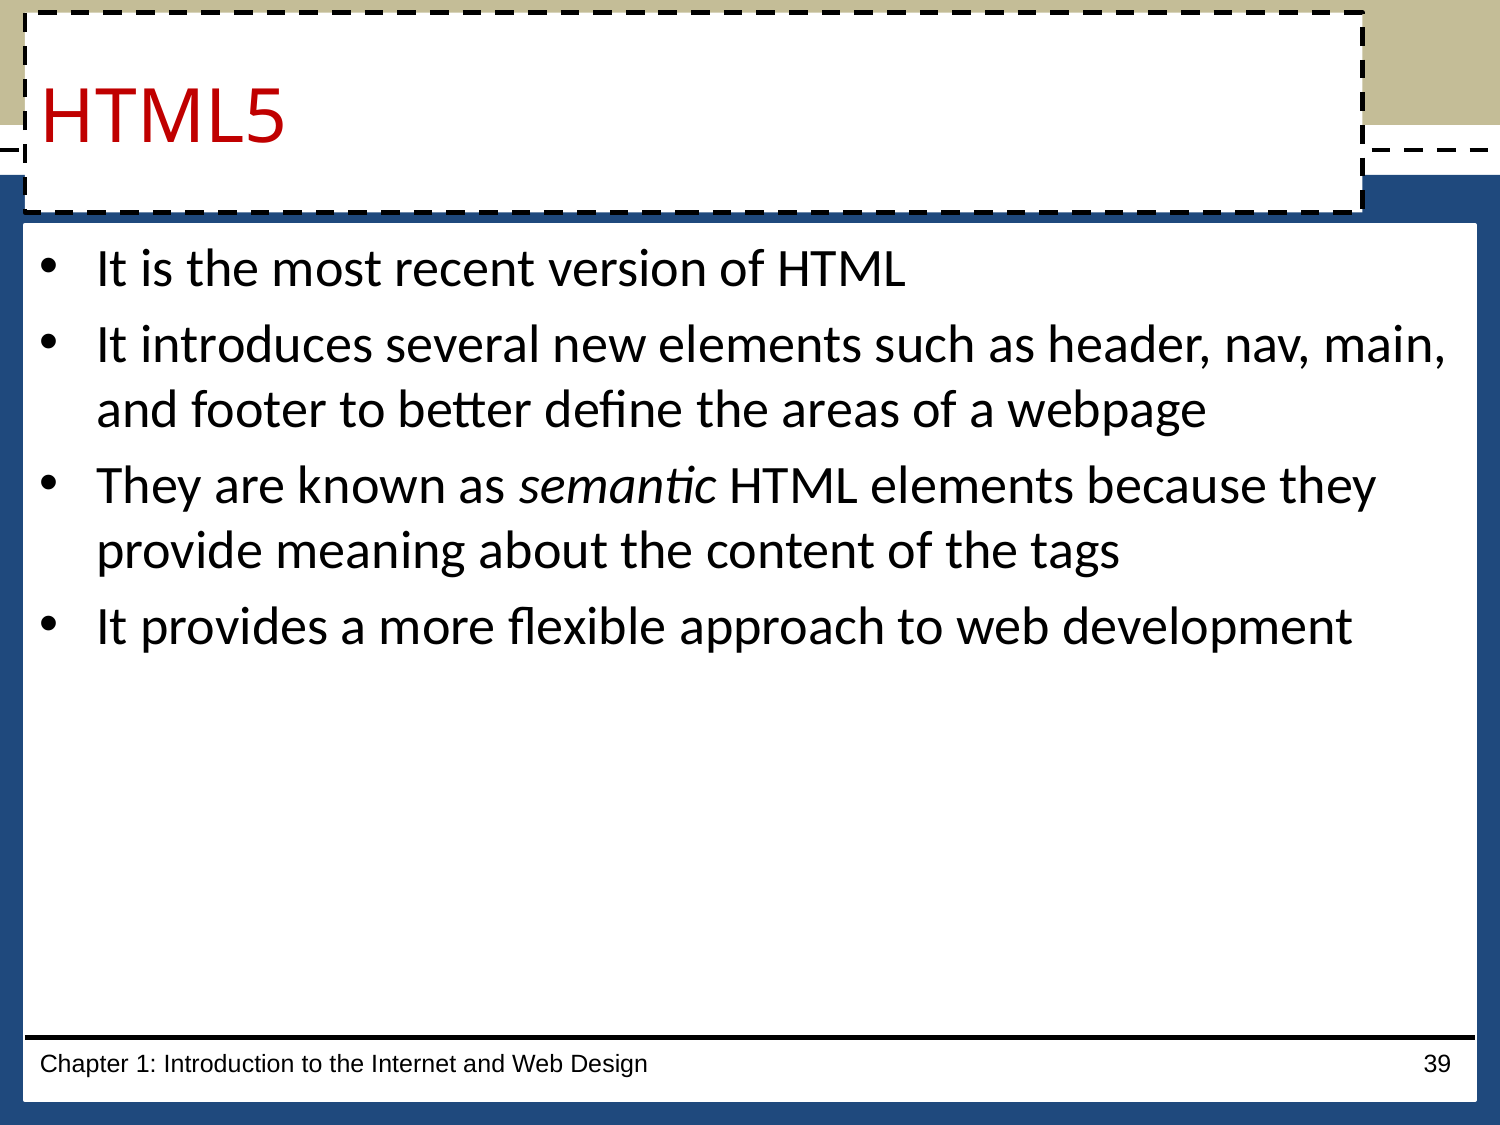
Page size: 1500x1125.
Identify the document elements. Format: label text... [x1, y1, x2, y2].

title HTML5 [23, 10, 1365, 215]
list It is the most recent version of HTML It introduces several new elements such as header, nav, main, and footer to better define the areas of a webpage They are known as semantic HTML elements because they provide meaning about the content of the tags It provides a more flexible approach to web development [24, 224, 1475, 1024]
footer Chapter 1: Introduction to the Internet and Web Design [24, 1040, 1400, 1100]
slide_number 39 [1400, 1040, 1475, 1100]
